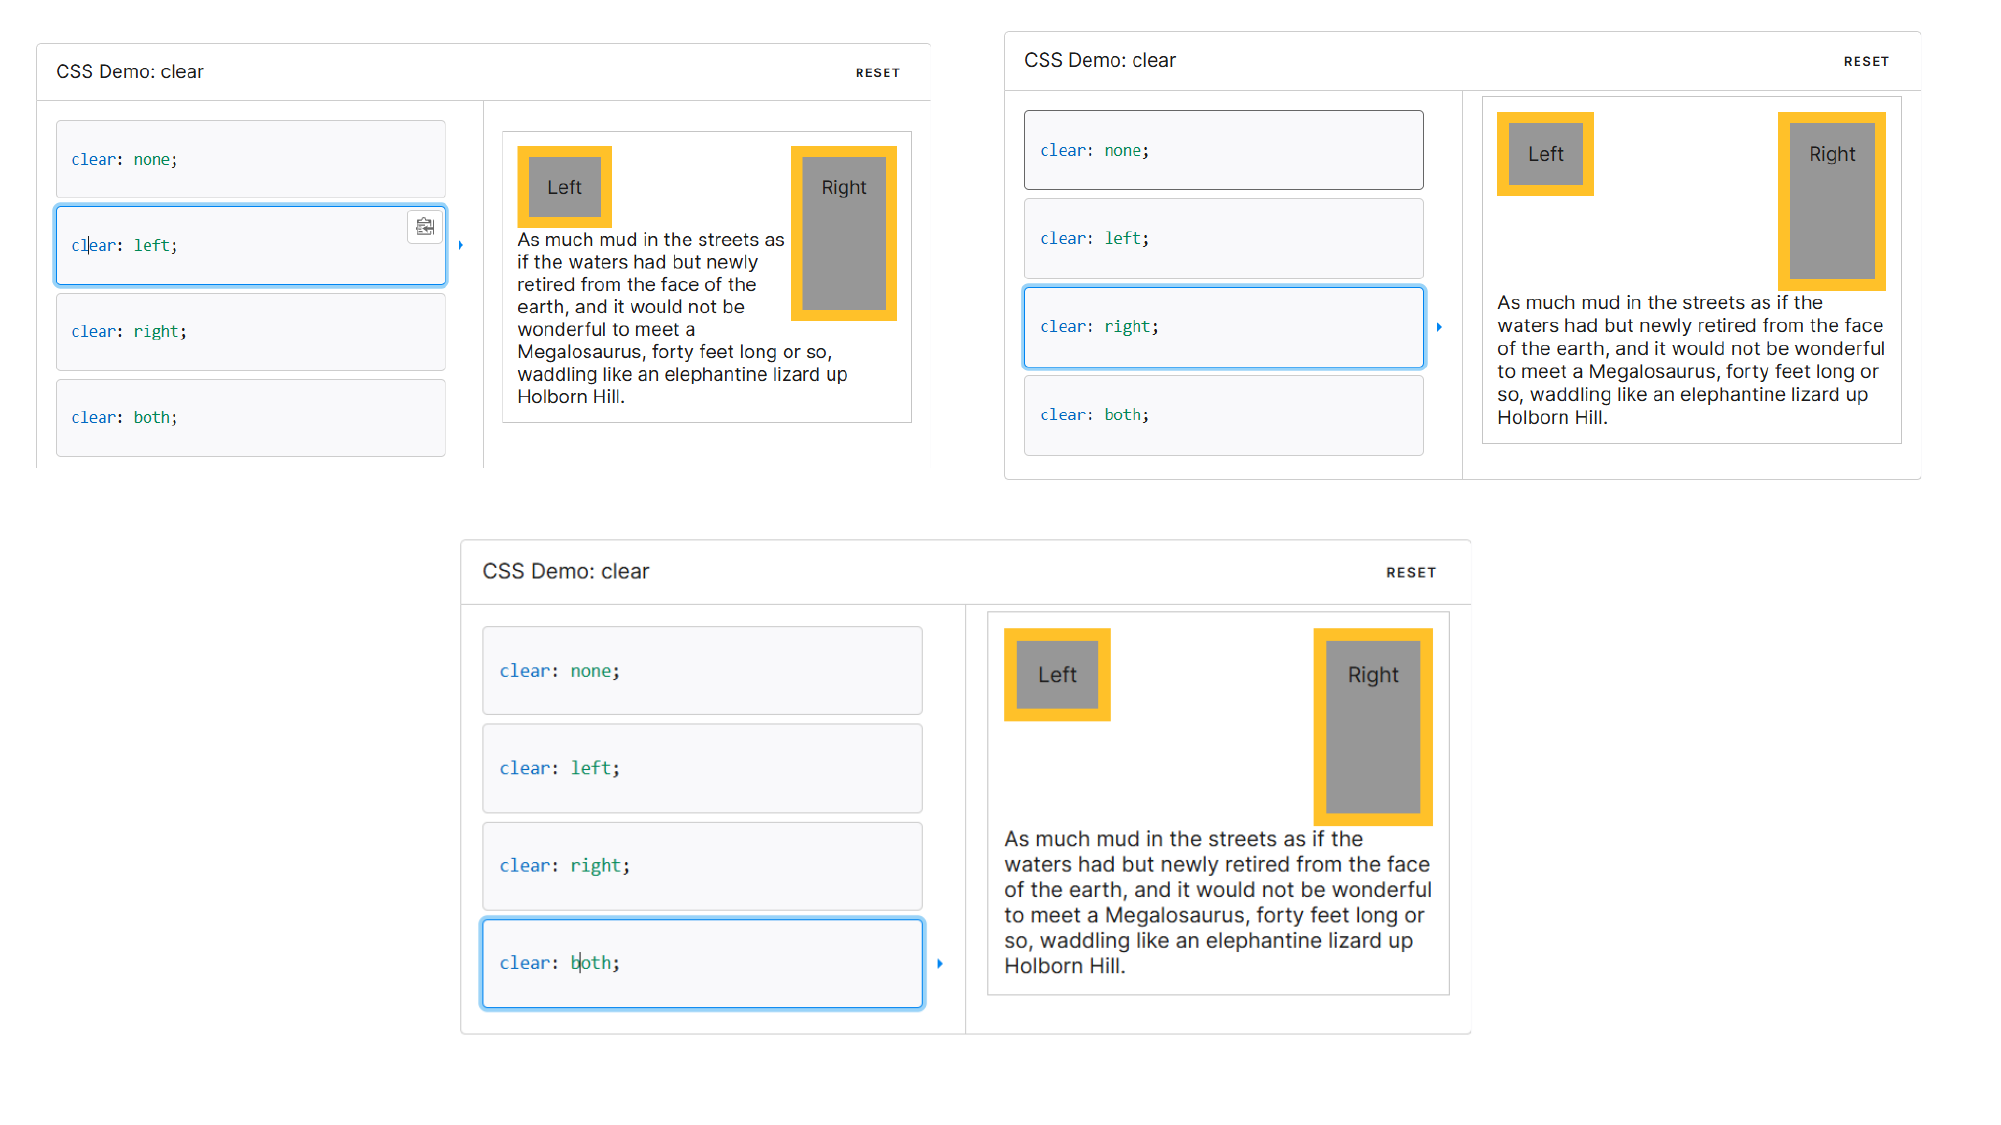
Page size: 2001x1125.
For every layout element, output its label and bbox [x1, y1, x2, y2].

picture [31, 40, 932, 469]
picture [455, 533, 1489, 1042]
picture [999, 27, 1926, 482]
